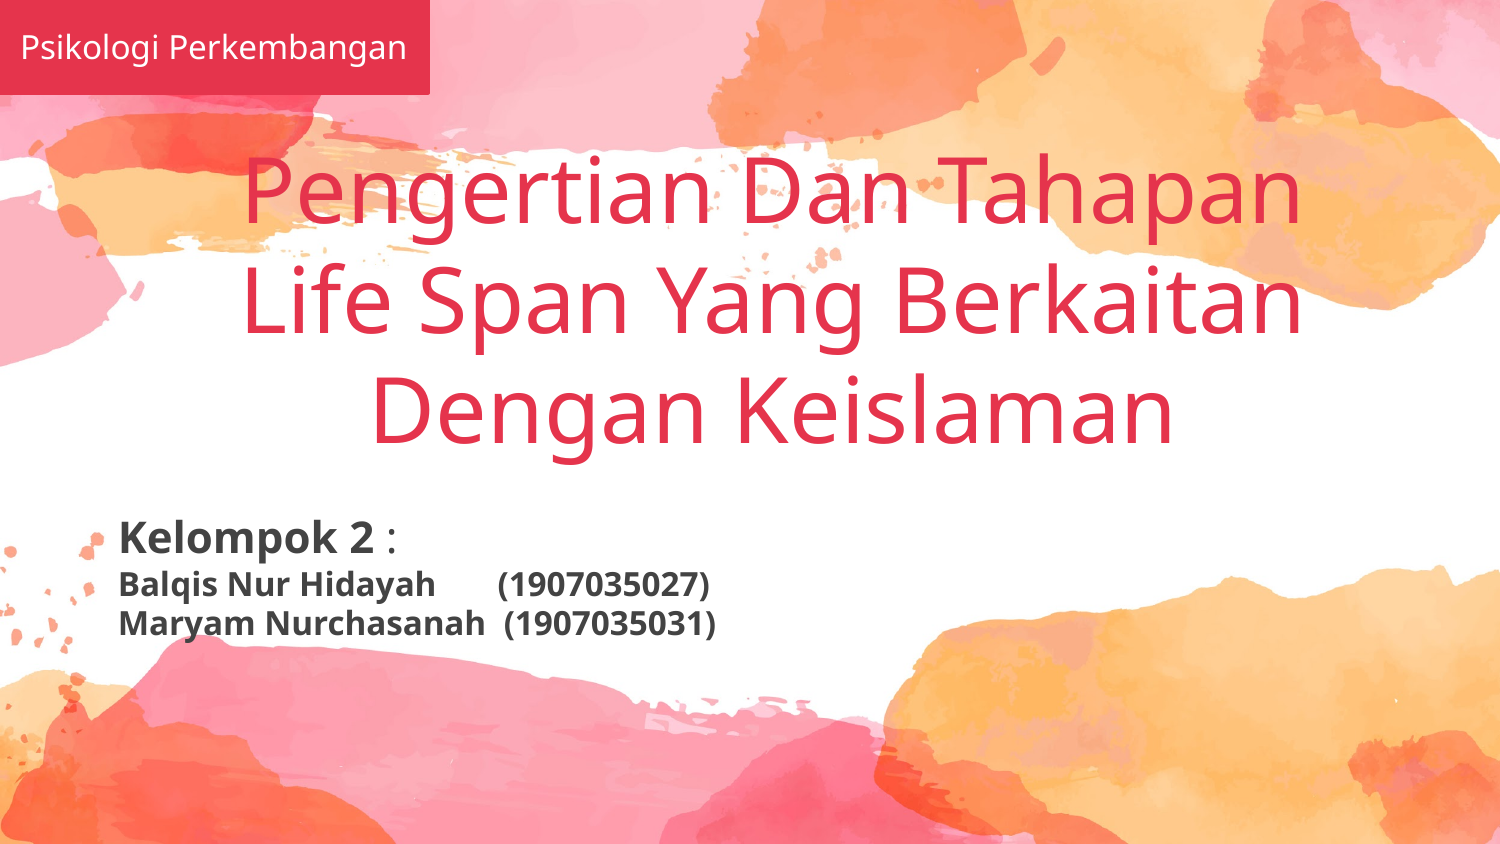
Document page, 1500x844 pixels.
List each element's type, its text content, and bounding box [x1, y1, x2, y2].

picture [0, 0, 1500, 844]
text_box Psikologi Perkembangan [0, 0, 430, 95]
subtitle Kelompok 2 : Balqis Nur Hidayah (1907035027) Maryam Nurchasanah (1907035031) [102, 495, 1228, 675]
title Pengertian Dan Tahapan Life Span Yang Berkaitan Dengan Keislaman [211, 85, 1336, 477]
